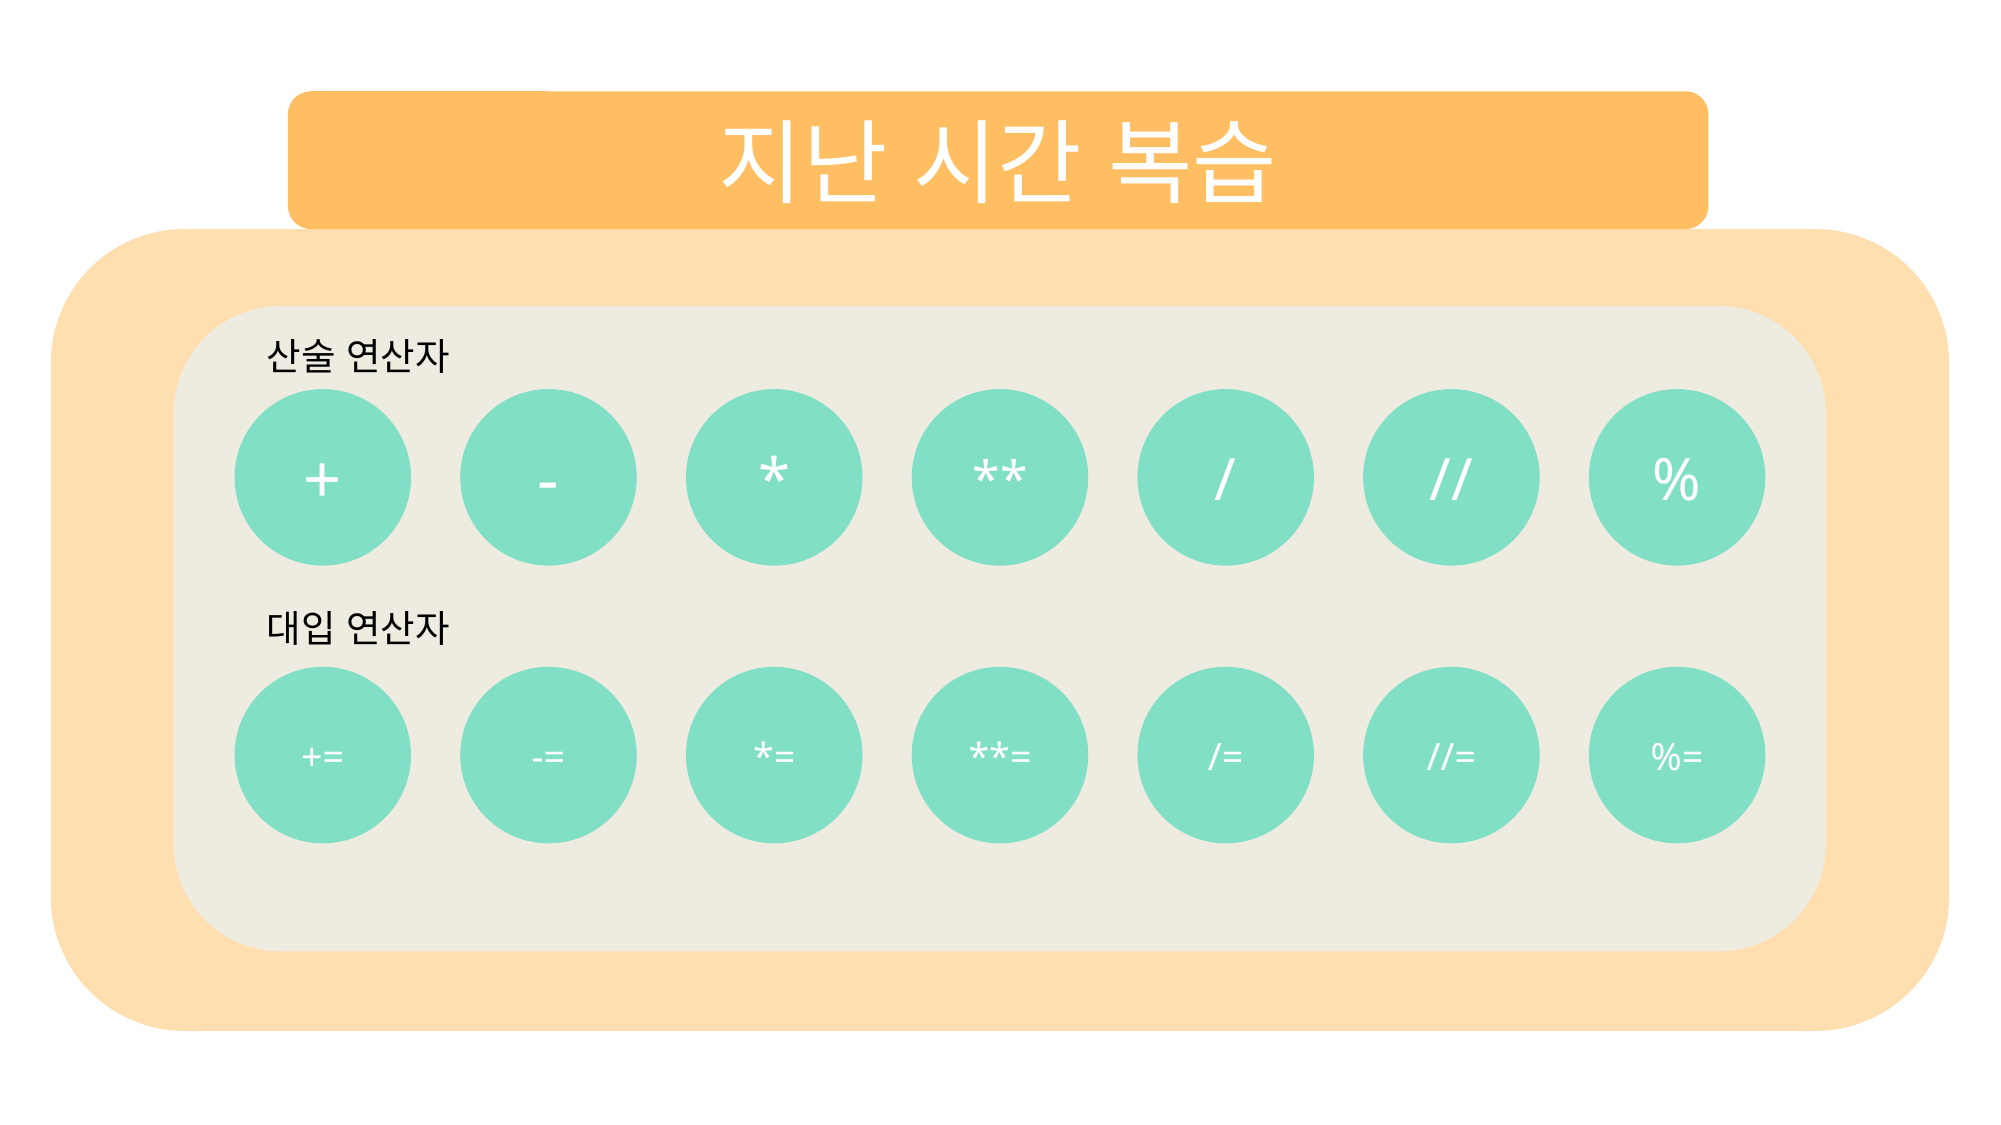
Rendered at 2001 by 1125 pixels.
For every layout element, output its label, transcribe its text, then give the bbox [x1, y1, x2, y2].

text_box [234, 666, 1766, 844]
text_box [50, 229, 1950, 1031]
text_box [234, 389, 1766, 566]
text_box 산술 연산자 [252, 325, 1745, 389]
text_box 지난 시간 복습 [287, 91, 1709, 229]
text_box 대입 연산자 [252, 597, 1745, 666]
text_box [172, 304, 1828, 953]
